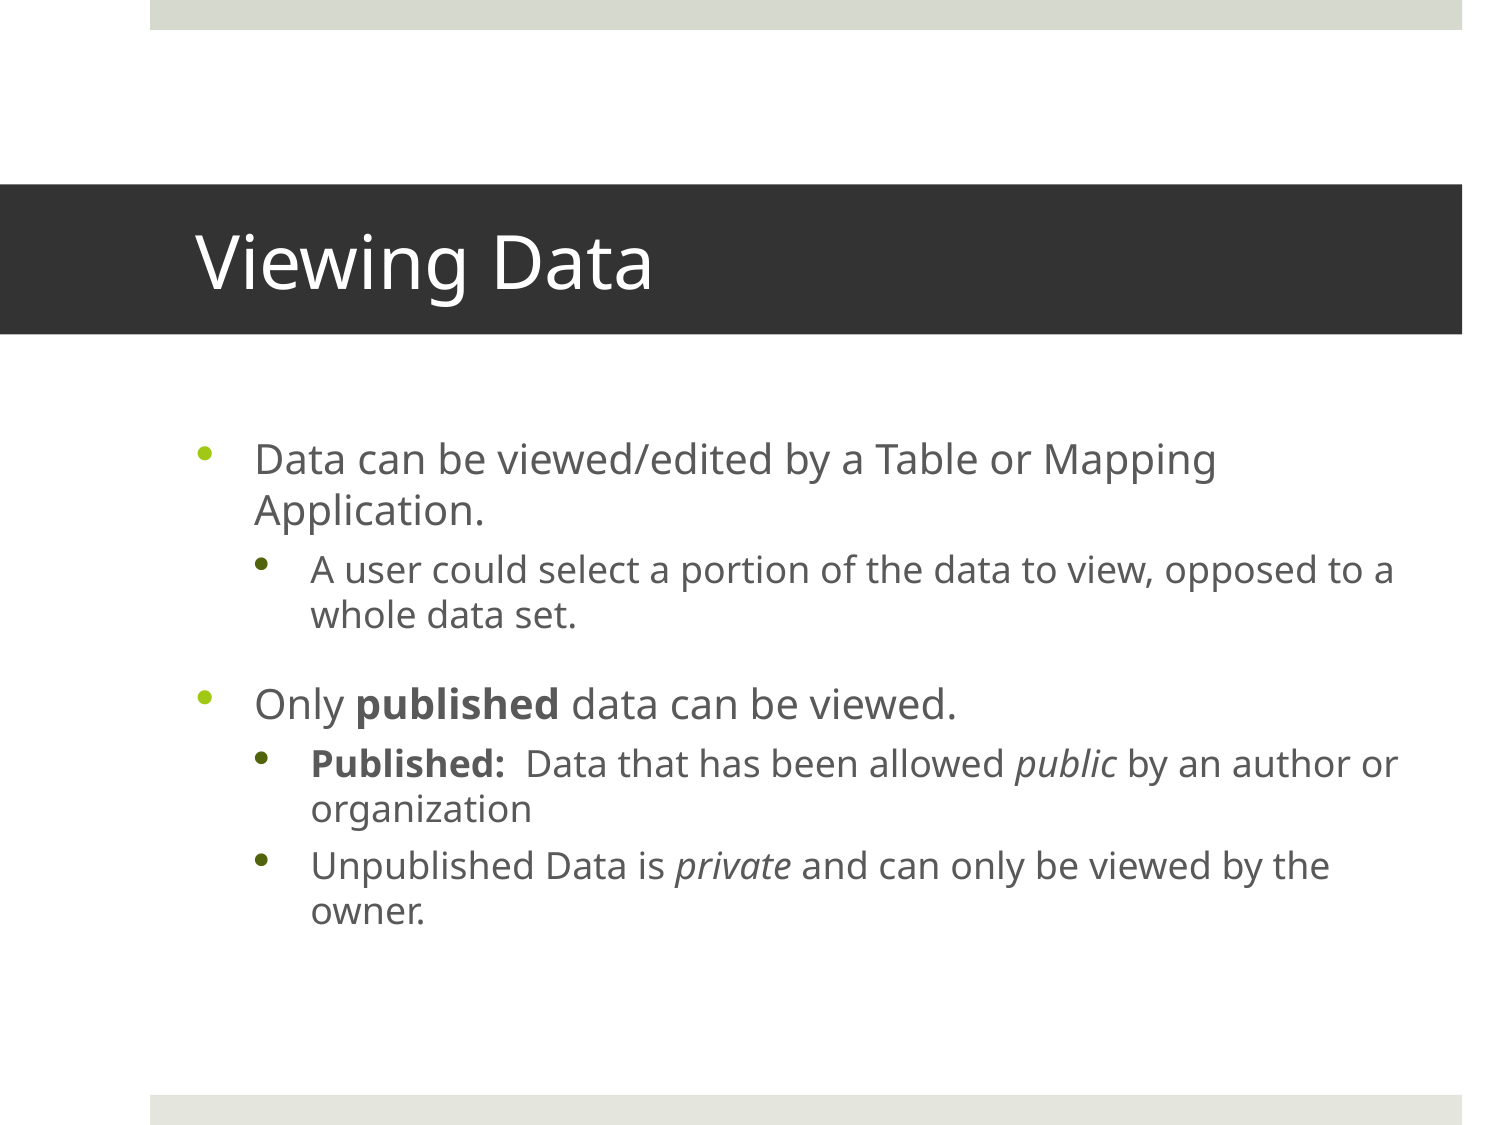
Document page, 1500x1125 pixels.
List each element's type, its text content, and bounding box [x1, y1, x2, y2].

list Data can be viewed/edited by a Table or Mapping Application. A user could select a portion of the data to view, opposed to a whole data set. Only published data can be viewed. Published: Data that has been allowed public by an author or organization Unpublished Data is private and can only be viewed by the owner. [182, 425, 1432, 1028]
title Viewing Data [0, 184, 1463, 335]
